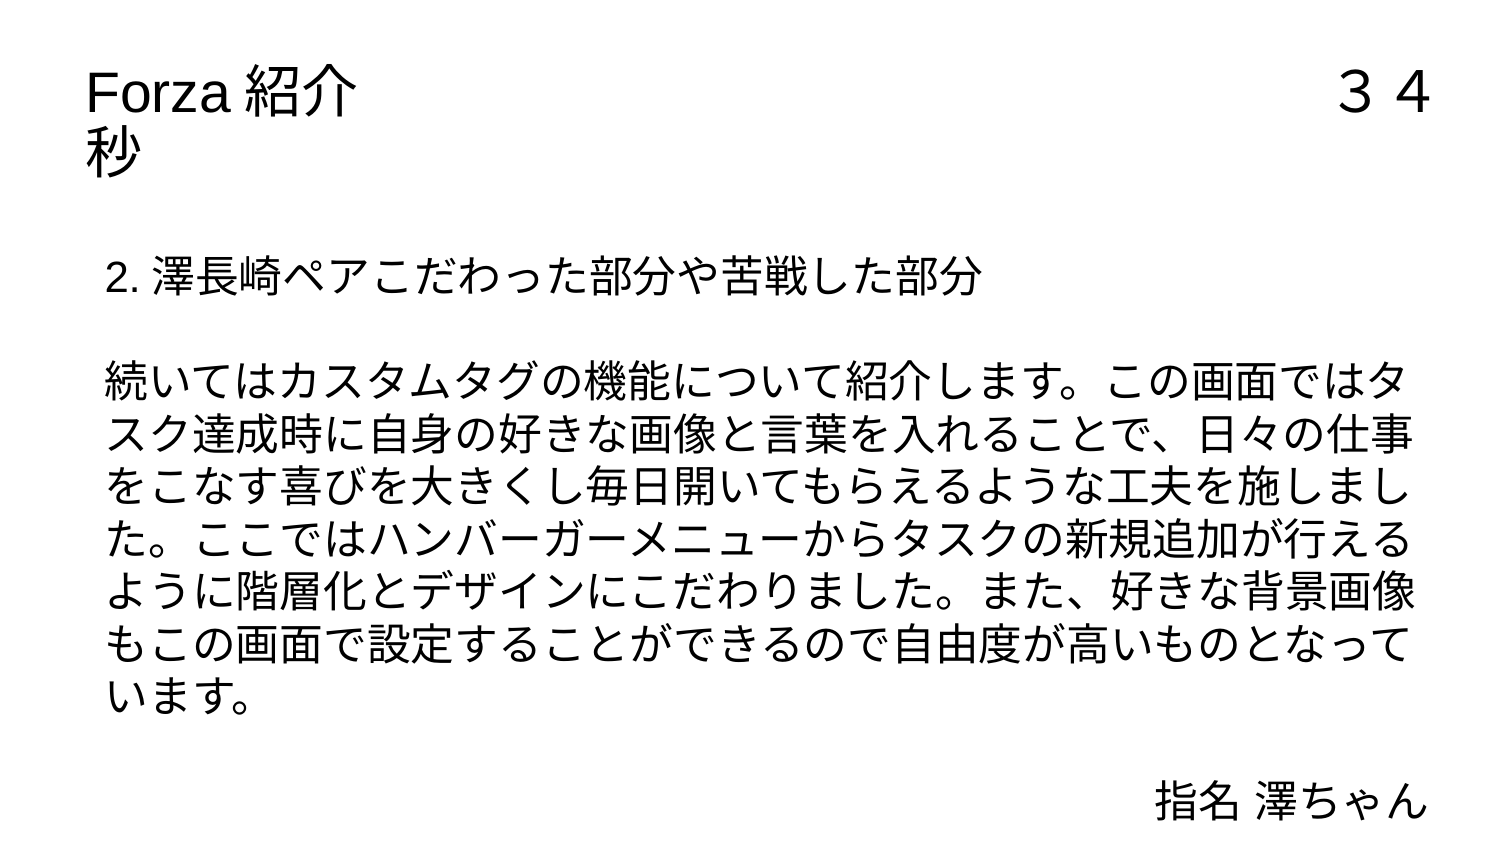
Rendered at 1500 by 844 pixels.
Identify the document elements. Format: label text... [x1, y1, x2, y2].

text_box 2.澤長崎ペアこだわった部分や苦戦した部分 続いてはカスタムタグの機能について紹介します。この画面ではタスク達成時に自身の好きな画像と言葉を入れることで、日々の仕事をこなす喜びを大きくし毎日開いてもらえるような工夫を施しました。ここではハンバーガーメニューからタスクの新規追加が行えるように階層化とデザインにこだわりました。また、好きな背景画像もこの画面で設定することができるので自由度が高いものとなっています。 指名 澤ちゃん [89, 233, 1449, 740]
title Forza紹介 ３４秒 [70, 48, 1468, 202]
